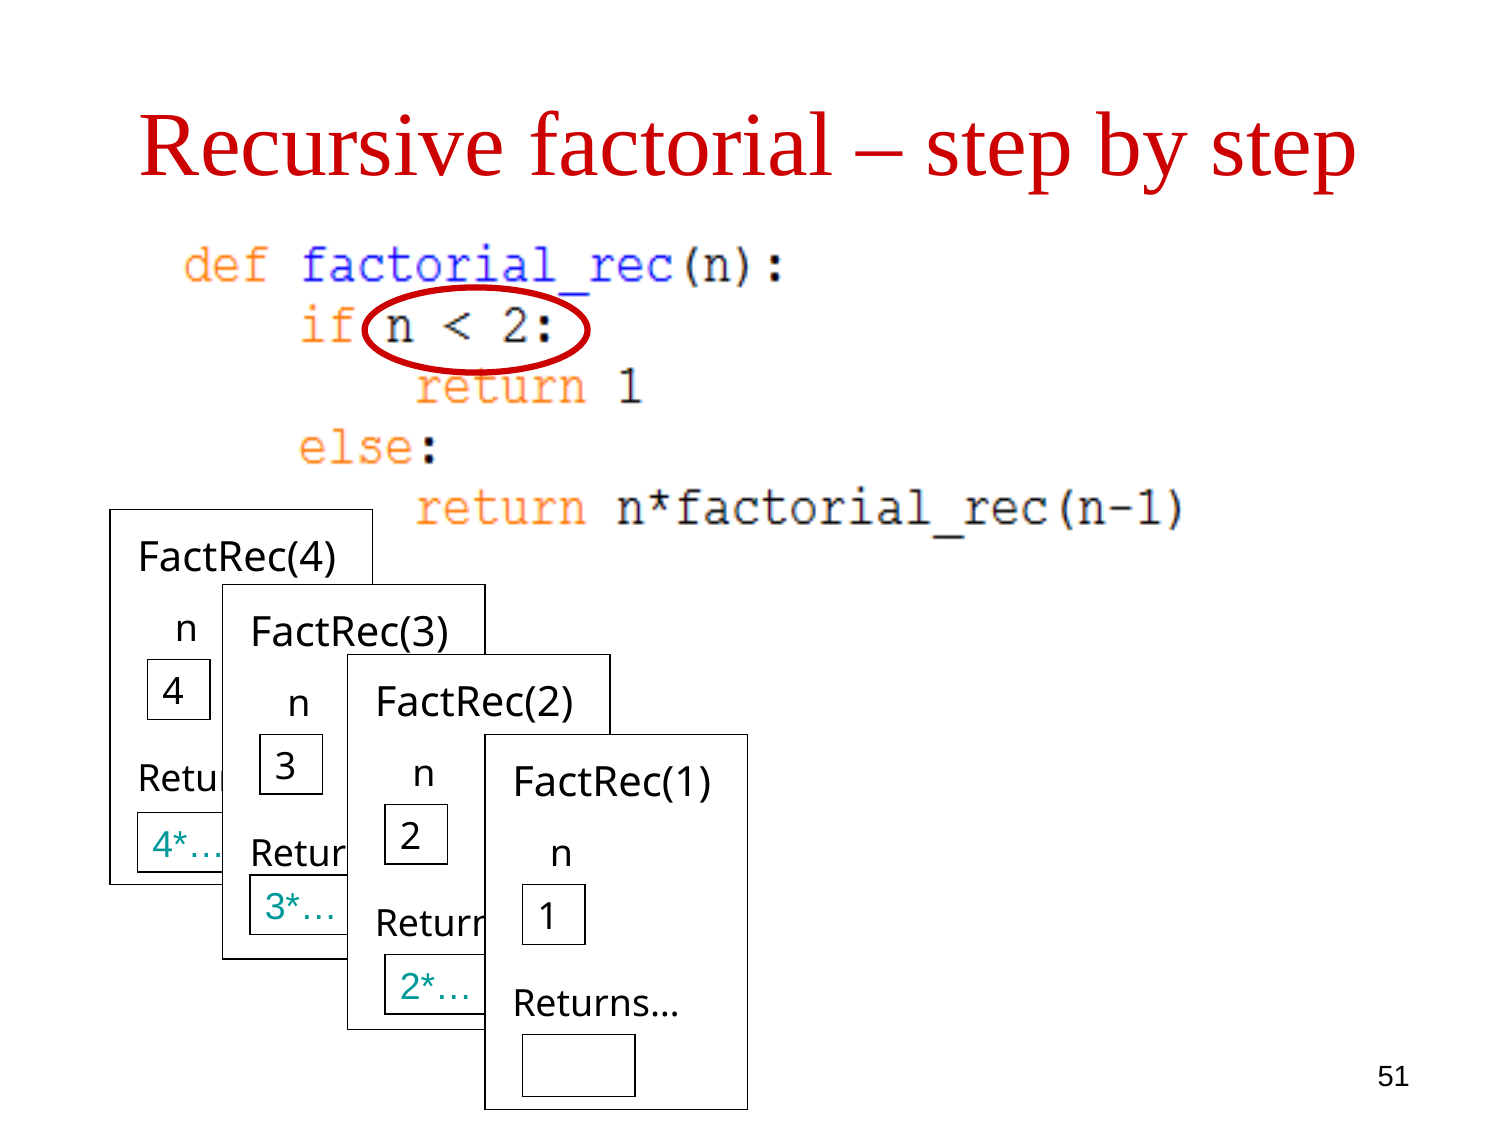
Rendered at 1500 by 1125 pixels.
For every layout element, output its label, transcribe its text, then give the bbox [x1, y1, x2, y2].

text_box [109, 509, 373, 885]
slide_number 51 [1074, 1049, 1426, 1088]
picture [174, 235, 1226, 551]
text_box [484, 734, 748, 1110]
title Recursive factorial – step by step [75, 45, 1425, 233]
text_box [222, 584, 486, 960]
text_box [347, 654, 611, 1030]
